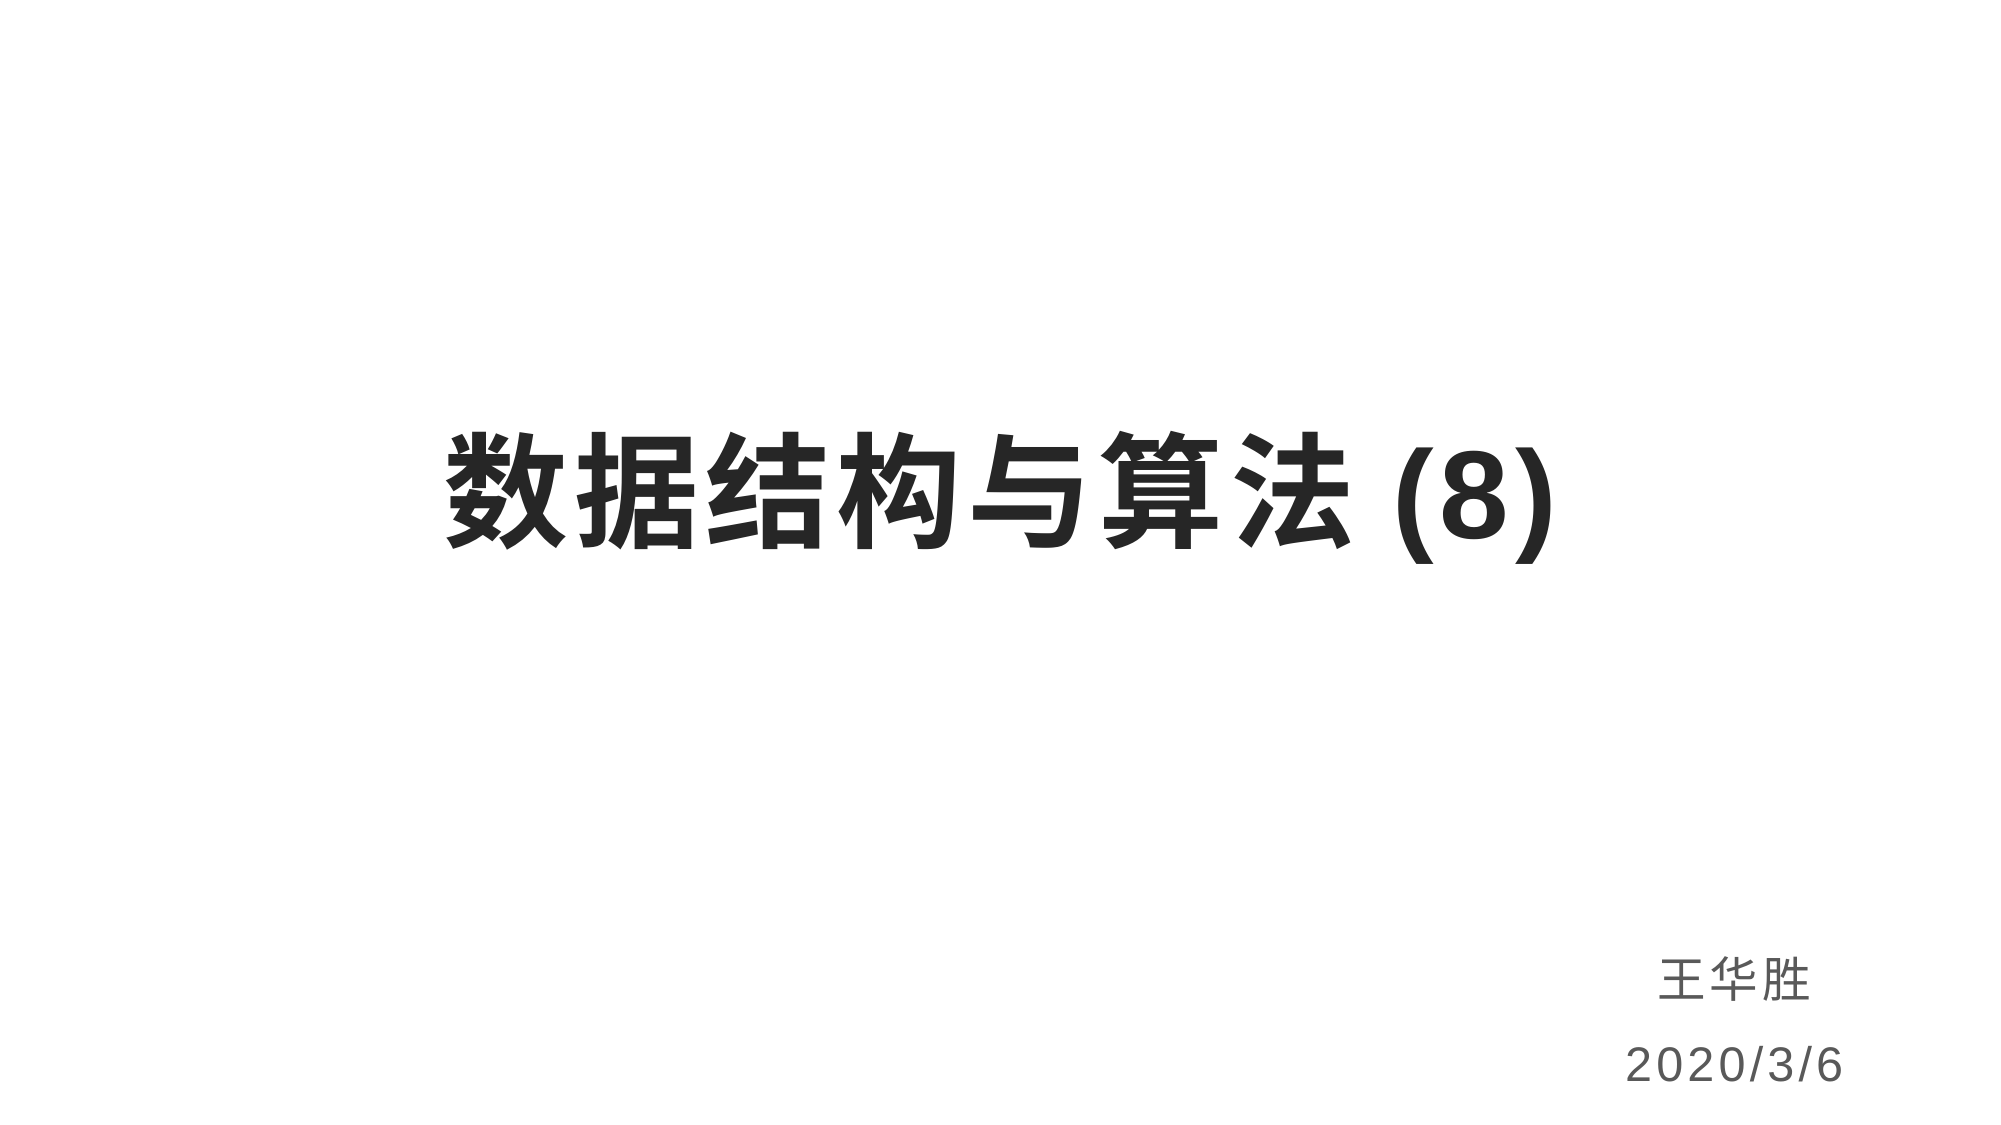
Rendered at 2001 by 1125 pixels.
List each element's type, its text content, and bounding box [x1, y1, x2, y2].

subtitle 王华胜 2020/3/6 [1498, 935, 1971, 1100]
title 数据结构与算法(8) [196, 149, 1805, 572]
